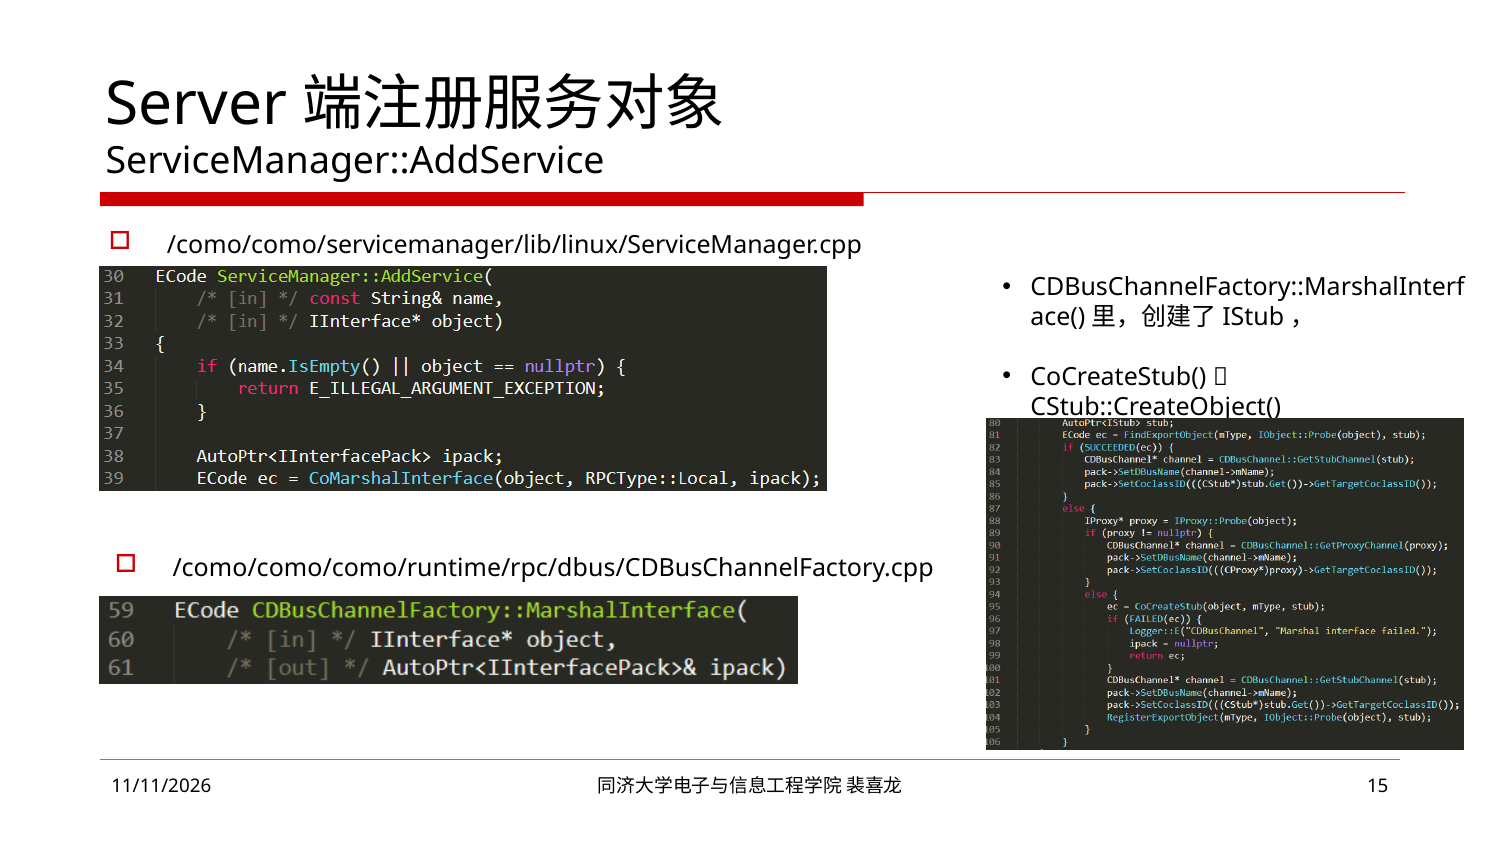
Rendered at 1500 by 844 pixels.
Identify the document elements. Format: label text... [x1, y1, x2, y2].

footer 同济大学电子与信息工程学院 裴喜龙 [512, 768, 988, 827]
title Server端注册服务对象 ServiceManager::AddService [94, 37, 1407, 188]
slide_number 15 [1074, 768, 1400, 827]
text_box CDBusChannelFactory::MarshalInterface()里，创建了IStub， CoCreateStub()  CStub::CreateObject() [987, 263, 1483, 428]
picture [99, 596, 798, 684]
picture [99, 266, 827, 491]
picture [985, 418, 1465, 750]
text_box /como/como/servicemanager/lib/linux/ServiceManager.cpp [94, 221, 939, 266]
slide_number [99, 768, 425, 827]
text_box /como/como/como/runtime/rpc/dbus/CDBusChannelFactory.cpp [99, 544, 980, 590]
